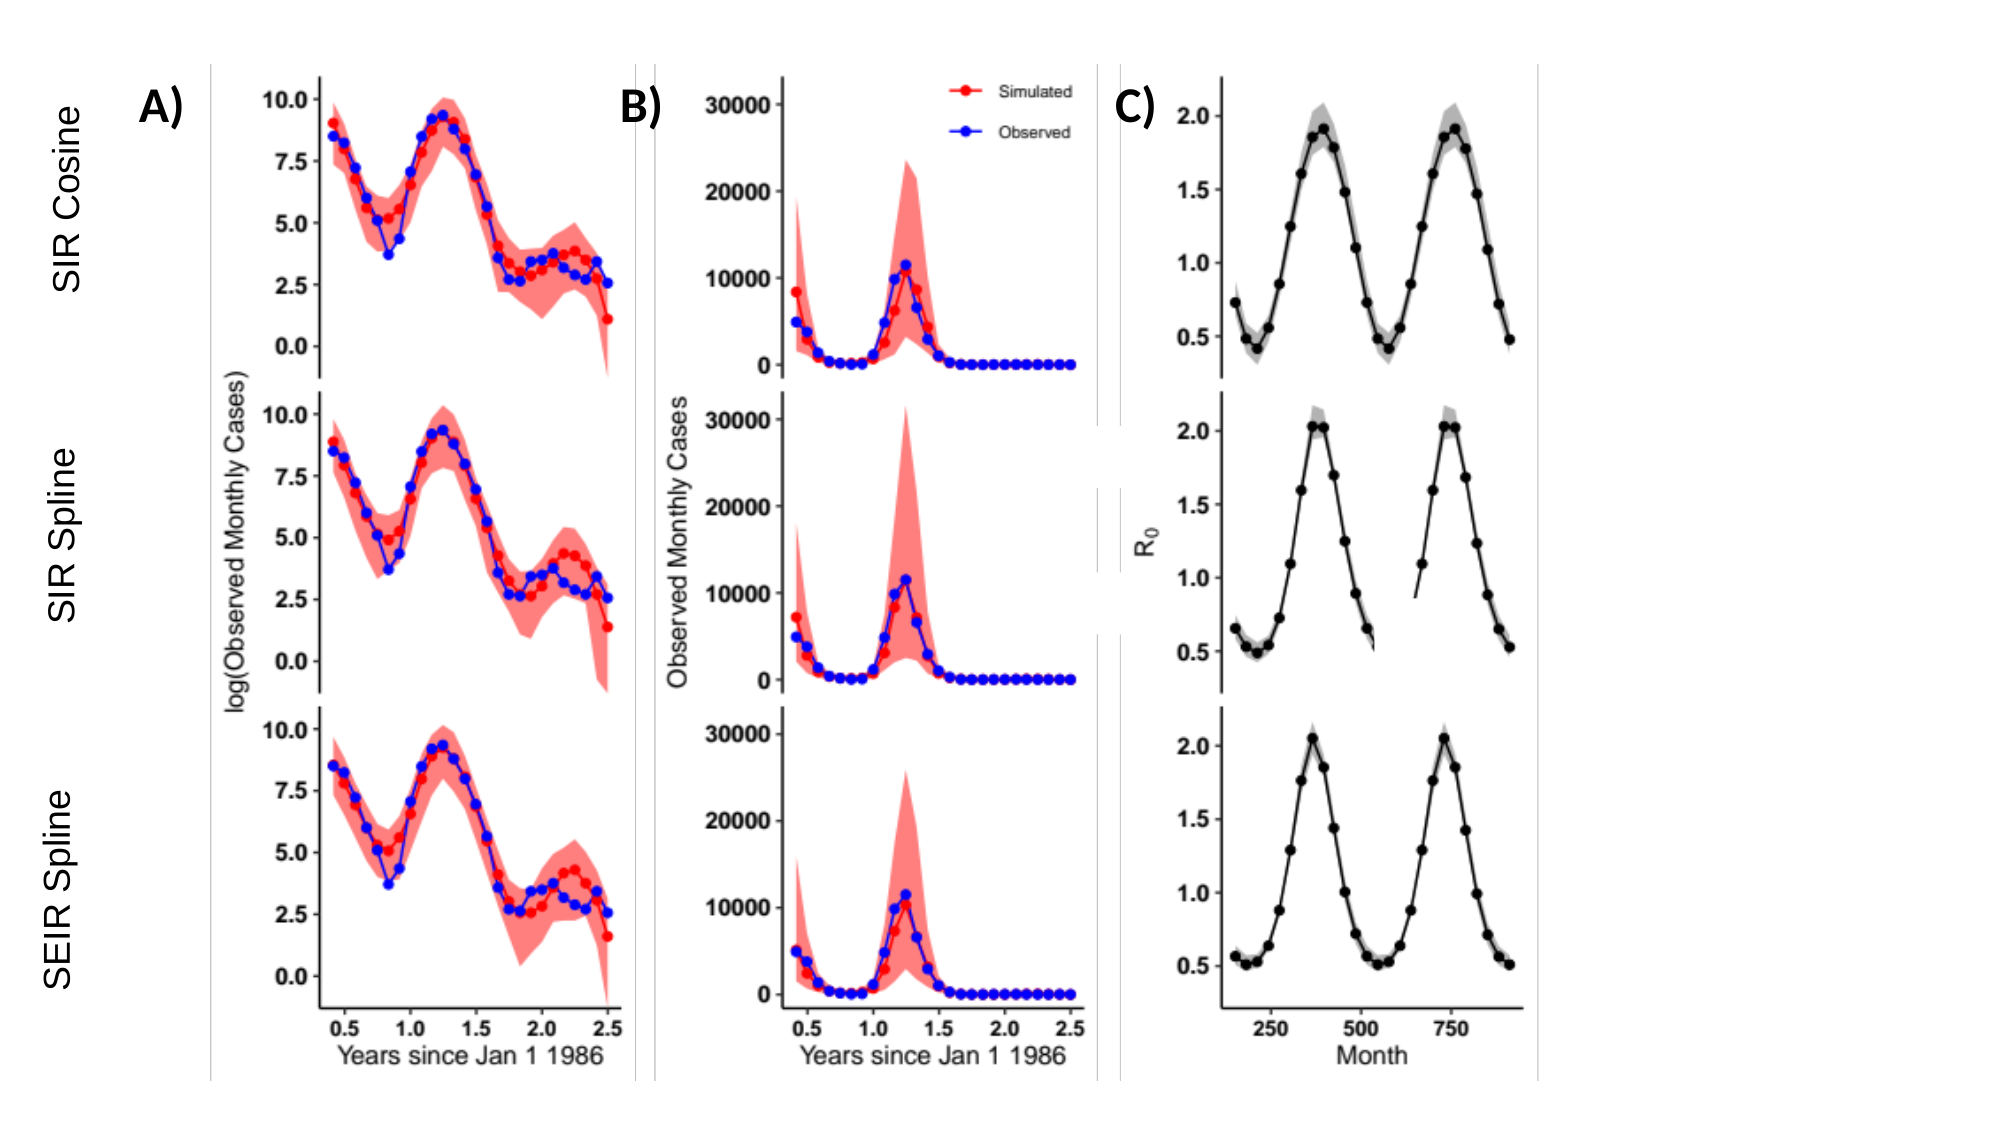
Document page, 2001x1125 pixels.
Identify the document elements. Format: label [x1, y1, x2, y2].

text_box [24, 0, 1552, 1081]
